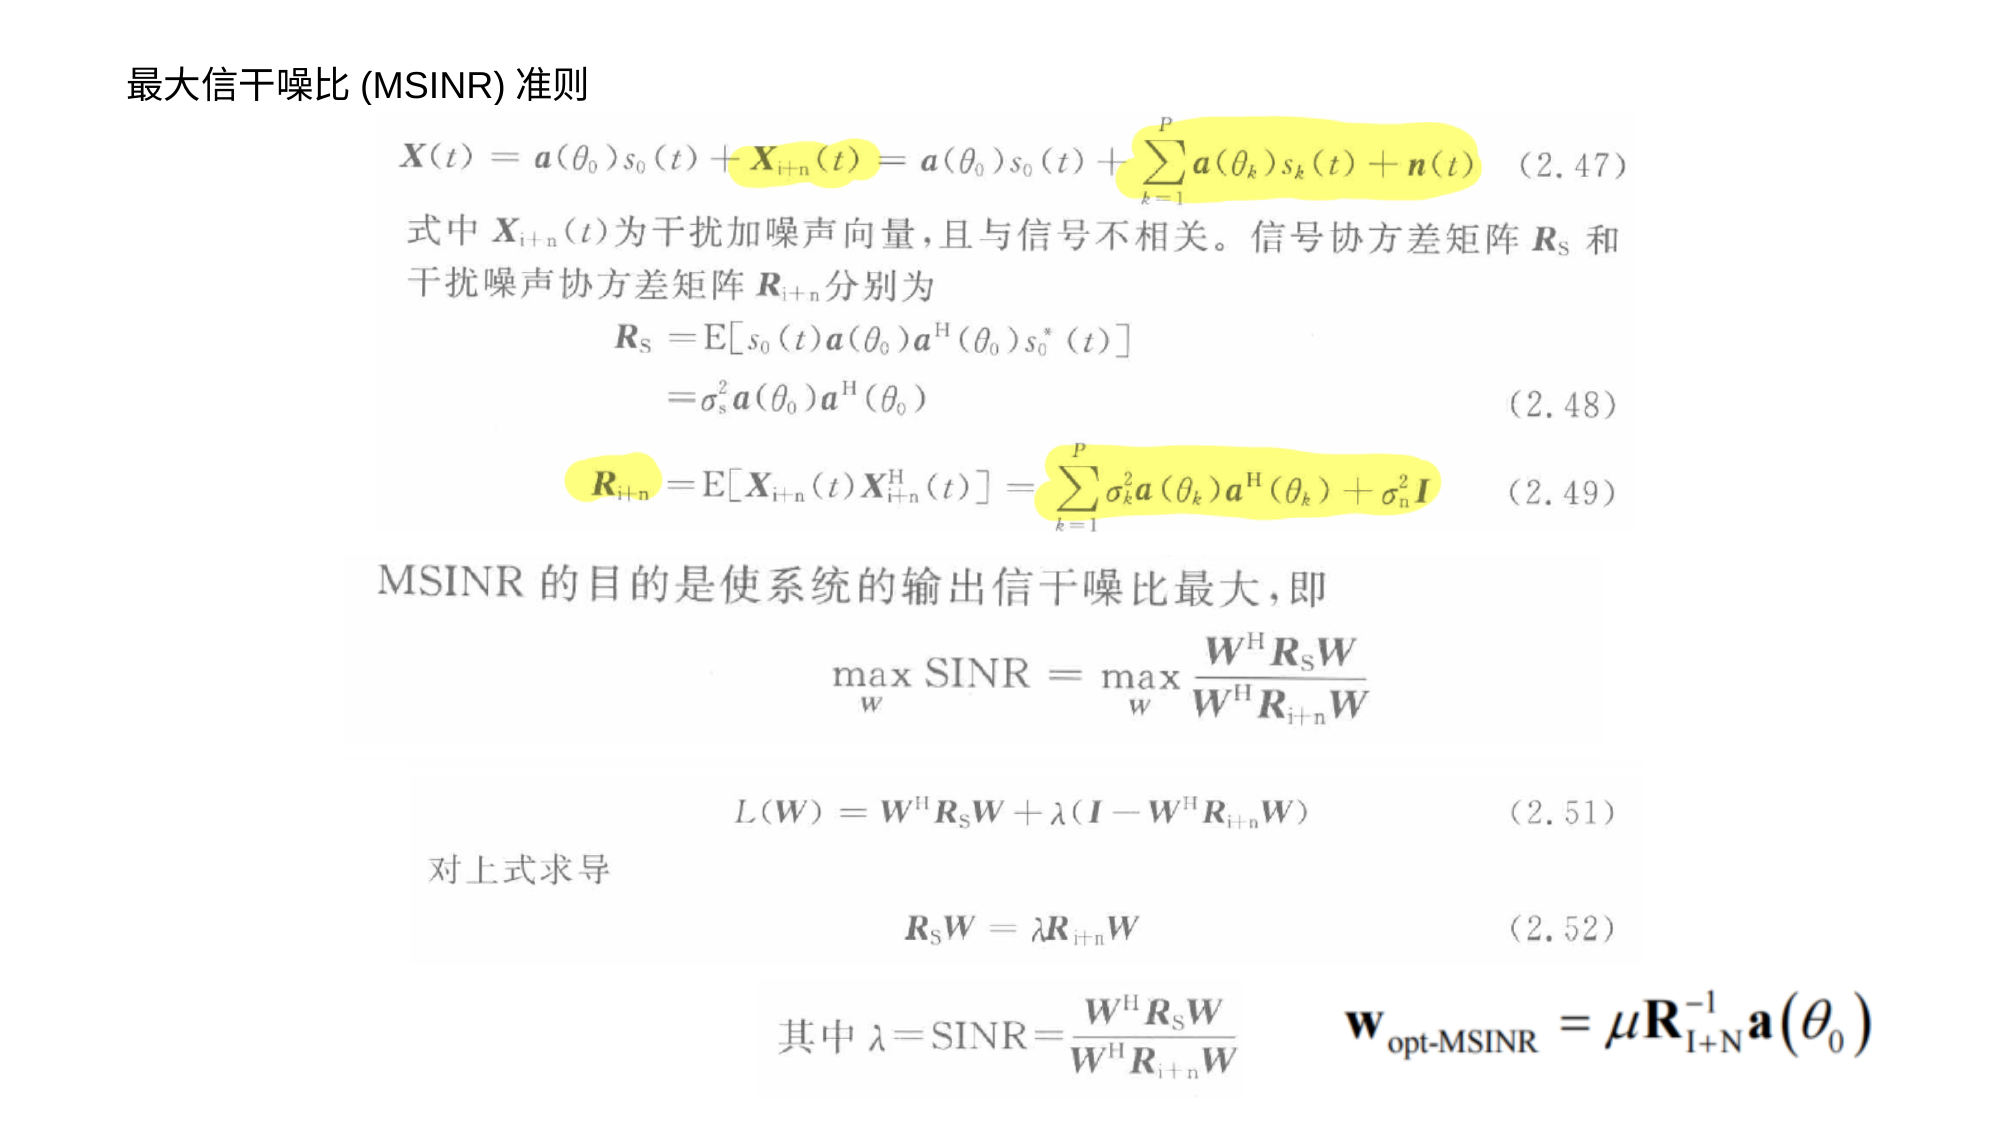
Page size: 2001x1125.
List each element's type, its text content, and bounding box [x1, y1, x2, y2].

text_box 最大信干噪比(MSINR)准则 [111, 53, 779, 114]
picture [756, 978, 1244, 1098]
picture [351, 105, 1649, 533]
picture [1320, 969, 1927, 1089]
picture [328, 554, 1649, 965]
